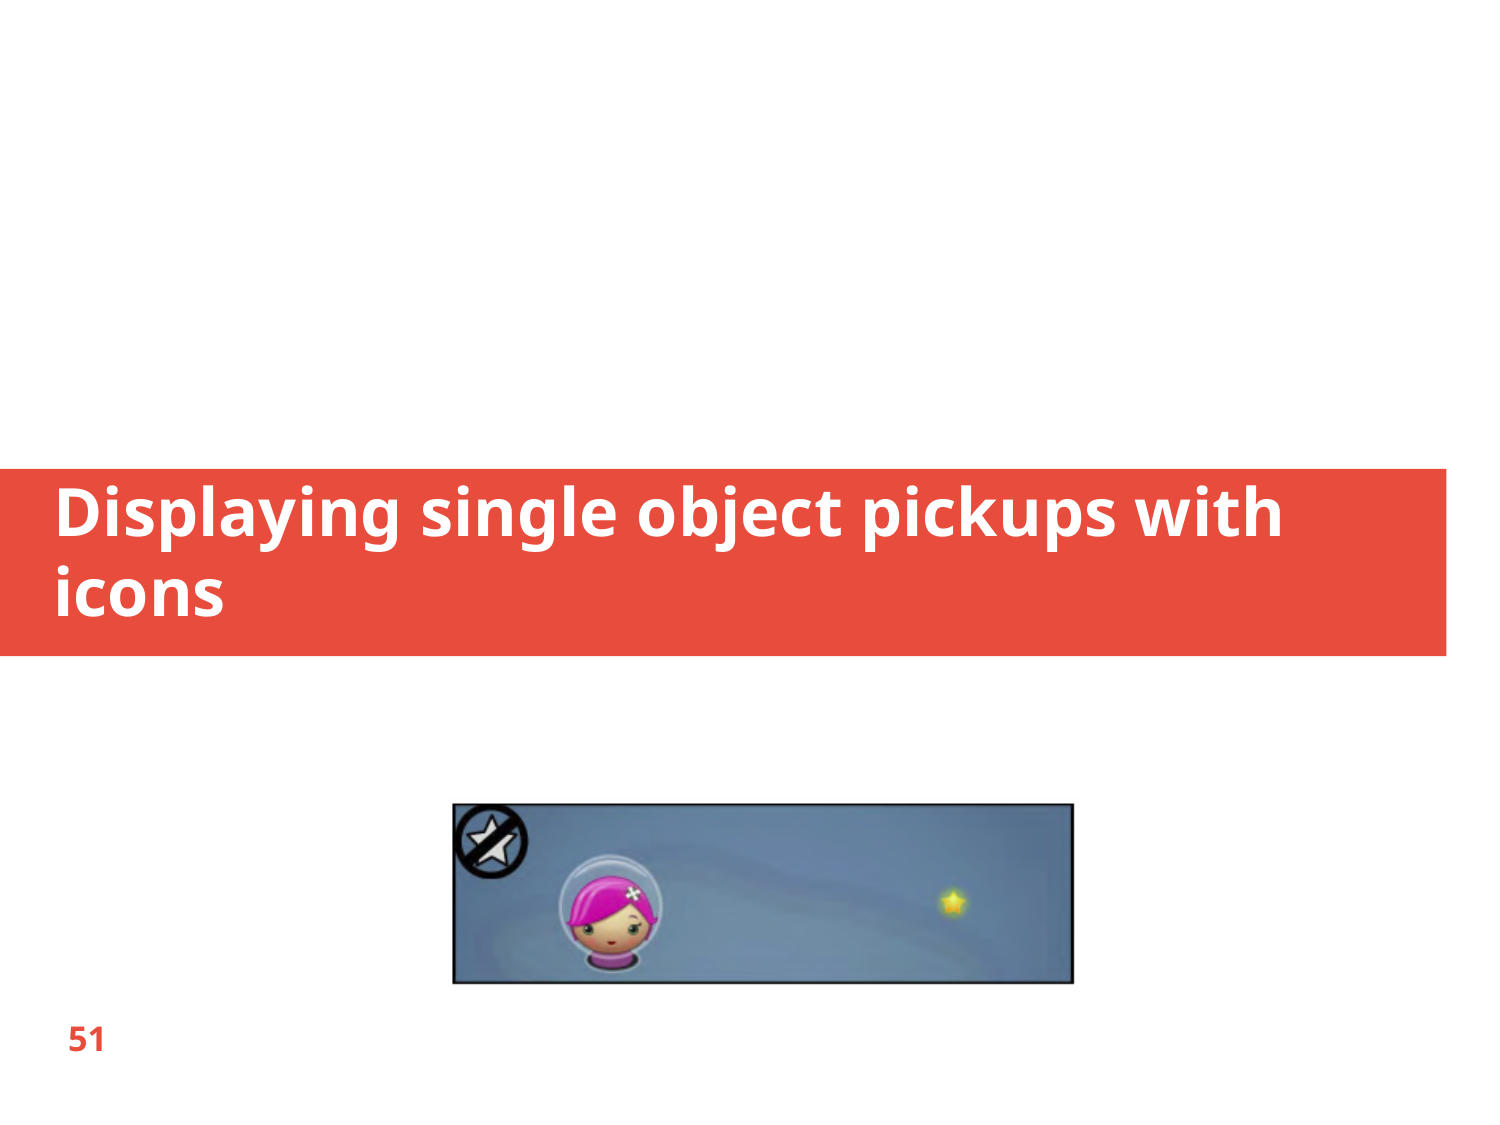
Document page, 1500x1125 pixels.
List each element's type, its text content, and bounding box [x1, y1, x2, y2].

slide_number 51 [26, 1017, 108, 1099]
title Displaying single object pickups with icons [53, 495, 1447, 630]
picture [448, 796, 1079, 989]
